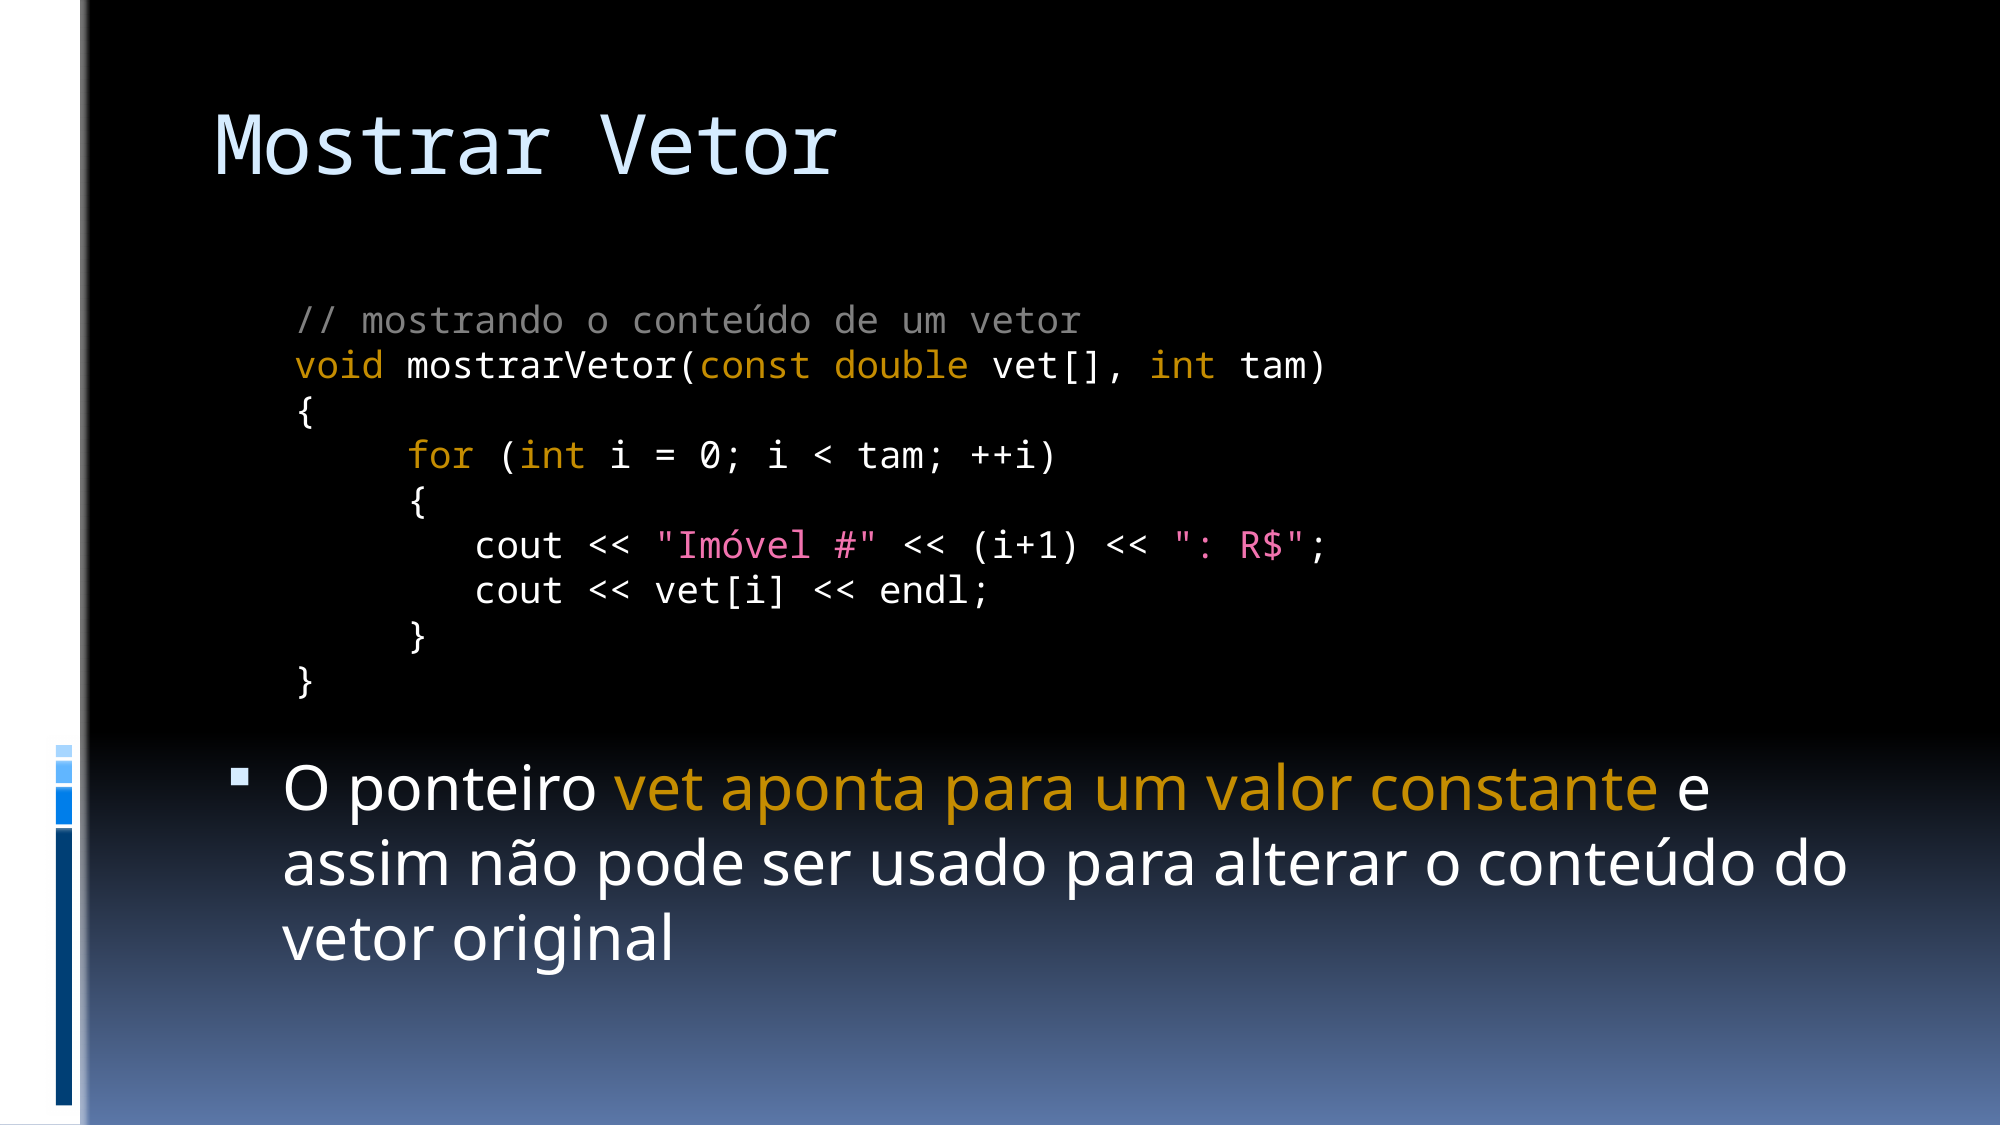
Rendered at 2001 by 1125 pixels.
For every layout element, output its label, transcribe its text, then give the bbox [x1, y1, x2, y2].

list O ponteiro vet aponta para um valor constante e assim não pode ser usado para alterar o conteúdo do vetor original [200, 292, 1900, 1043]
text_box // mostrando o conteúdo de um vetor void mostrarVetor(const double vet[], int tam) { for (int i = 0; i < tam; ++i) { cout << "Imóvel #" << (i+1) << ": R$"; cout << vet[i] << endl; } } [279, 288, 1534, 709]
title Mostrar Vetor [200, 83, 1900, 234]
